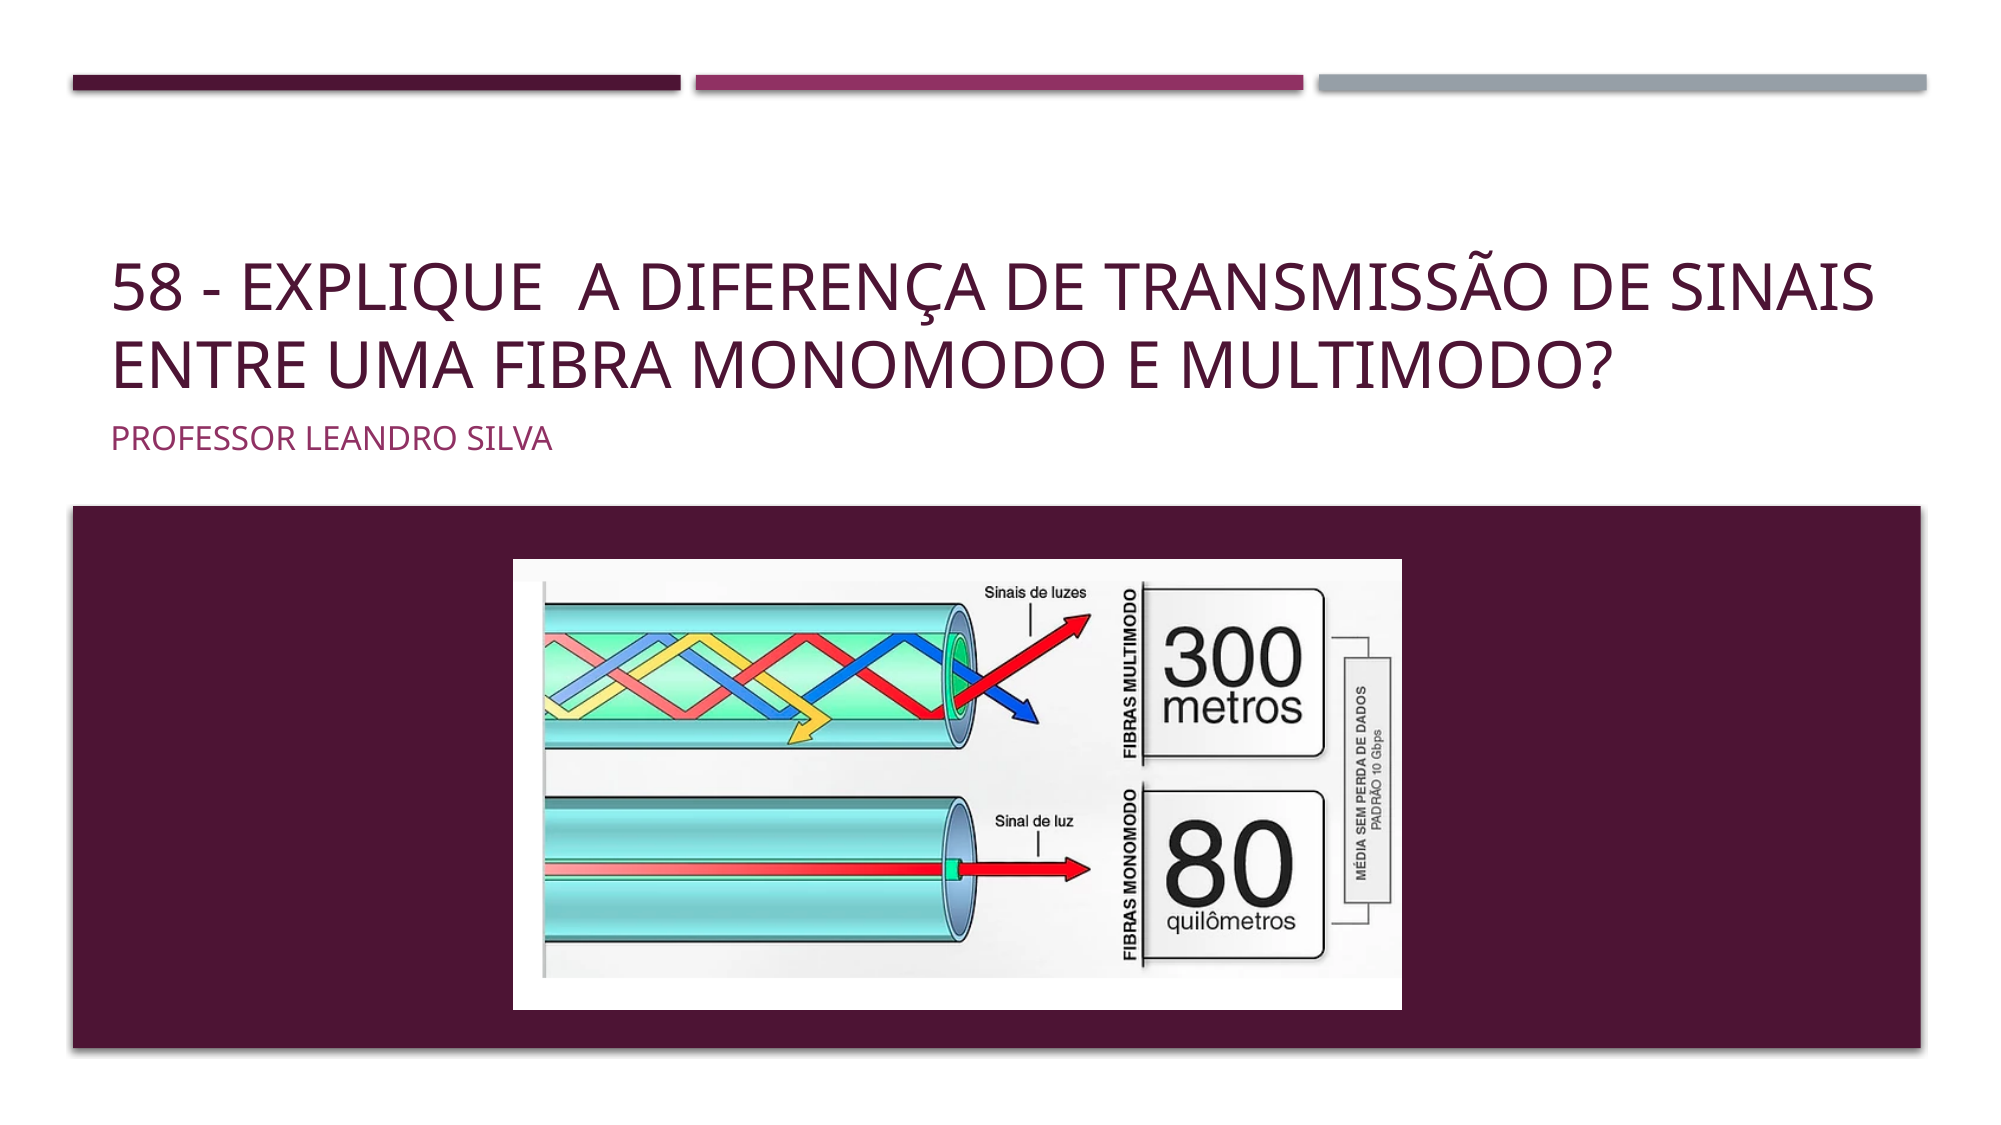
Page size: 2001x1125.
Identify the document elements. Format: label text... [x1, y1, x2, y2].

subtitle Professor Leandro Silva [95, 409, 1899, 507]
picture [513, 558, 1403, 1011]
title 58 - Explique a diferença de transmissão de sinais entre uma fibra monomodo e multimodo? [95, 167, 1899, 409]
